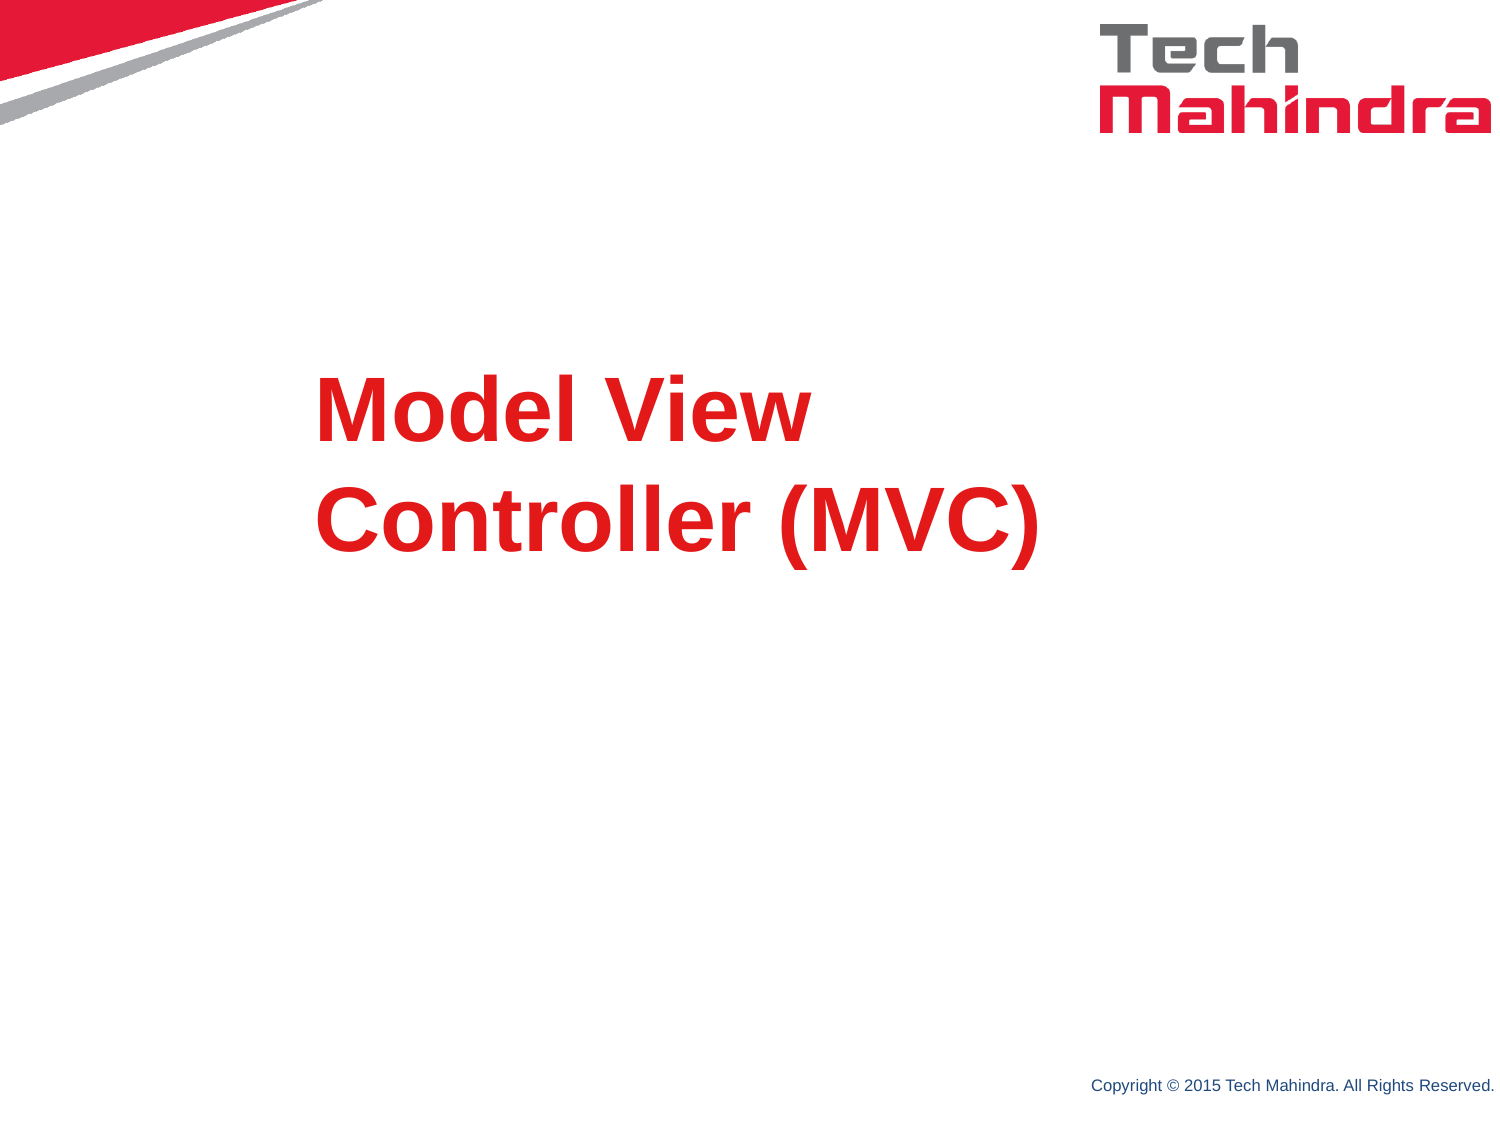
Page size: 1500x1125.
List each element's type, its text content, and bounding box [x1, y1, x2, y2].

title Model View Controller (MVC) [299, 340, 1204, 578]
picture [0, 0, 325, 125]
picture [1100, 24, 1491, 133]
